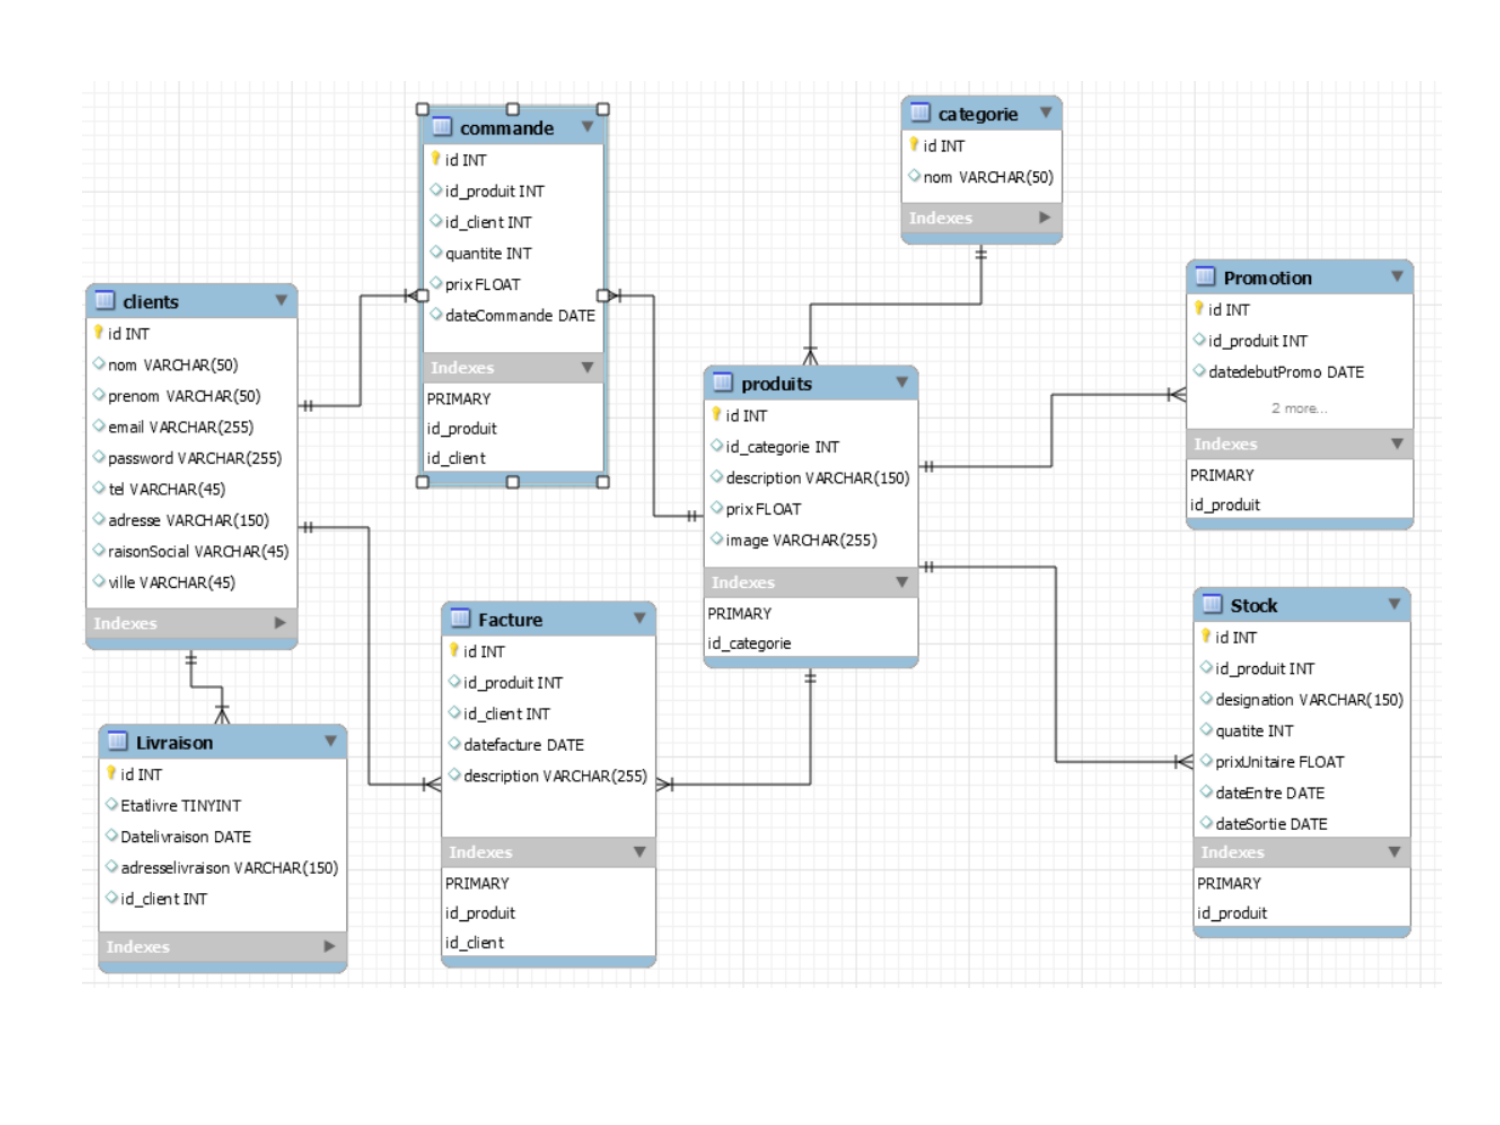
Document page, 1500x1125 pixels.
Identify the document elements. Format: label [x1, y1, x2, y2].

list [81, 81, 1442, 989]
